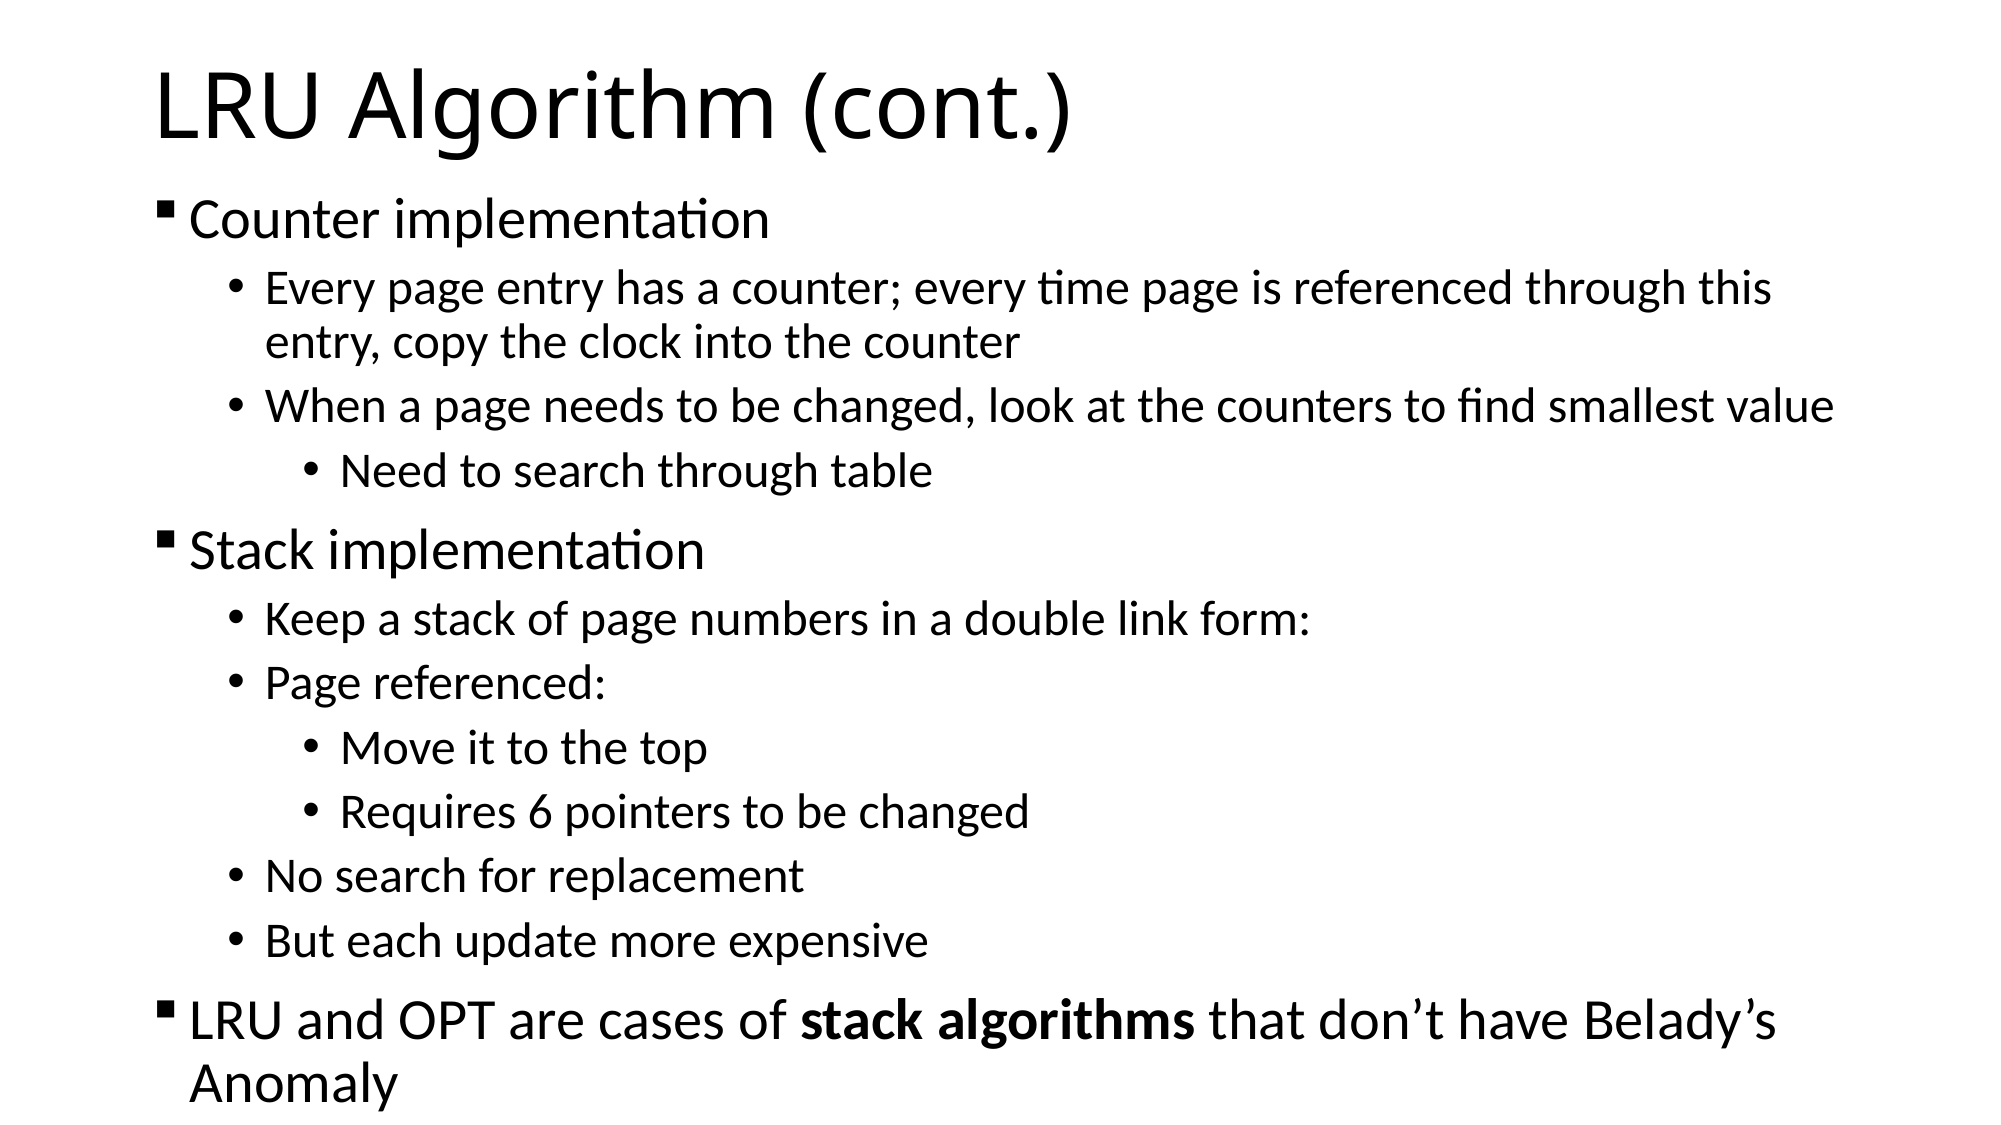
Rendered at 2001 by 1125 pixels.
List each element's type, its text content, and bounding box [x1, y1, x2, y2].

title LRU Algorithm (cont.) [137, 0, 1863, 180]
list Counter implementation Every page entry has a counter; every time page is referenced through this entry, copy the clock into the counter When a page needs to be changed, look at the counters to find smallest value Need to search through table Stack implementation Keep a stack of page numbers in a double link form: Page referenced: Move it to the top Requires 6 pointers to be changed No search for replacement But each update more expensive LRU and OPT are cases of stack algorithms that don’t have Belady’s Anomaly [137, 180, 1863, 1125]
